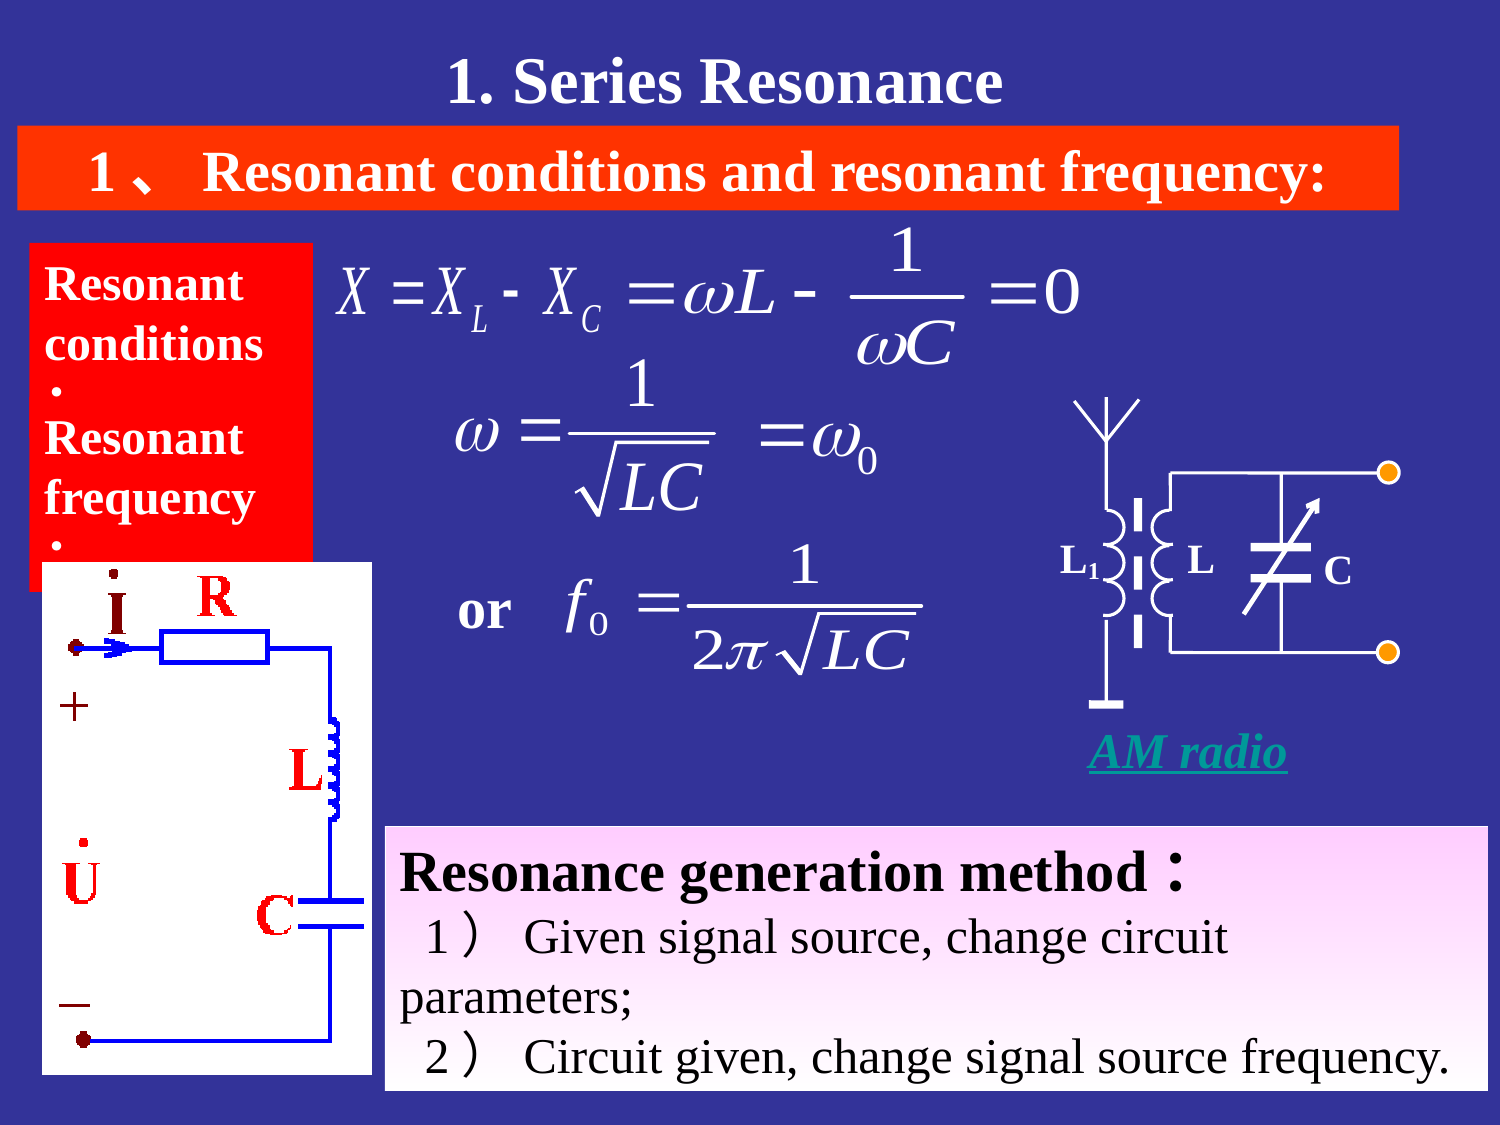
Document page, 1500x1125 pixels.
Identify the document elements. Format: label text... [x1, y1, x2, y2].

text_box Resonance generation method： 1）Given signal source, change circuit parameters; 2）Circuit given, change signal source frequency. [384, 826, 1488, 1091]
text_box Resonant frequency： [29, 397, 313, 592]
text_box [742, 385, 890, 493]
text_box 1、Resonant conditions and resonant frequency: [17, 125, 1400, 211]
text_box or [442, 562, 536, 648]
text_box Resonant conditions： [29, 242, 313, 397]
list AM radio [1073, 722, 1360, 793]
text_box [609, 208, 1092, 380]
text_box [1045, 396, 1400, 705]
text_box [541, 527, 934, 690]
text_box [42, 562, 373, 1075]
title 1. Series Resonance [358, 13, 1092, 140]
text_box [325, 243, 604, 351]
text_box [443, 338, 730, 534]
